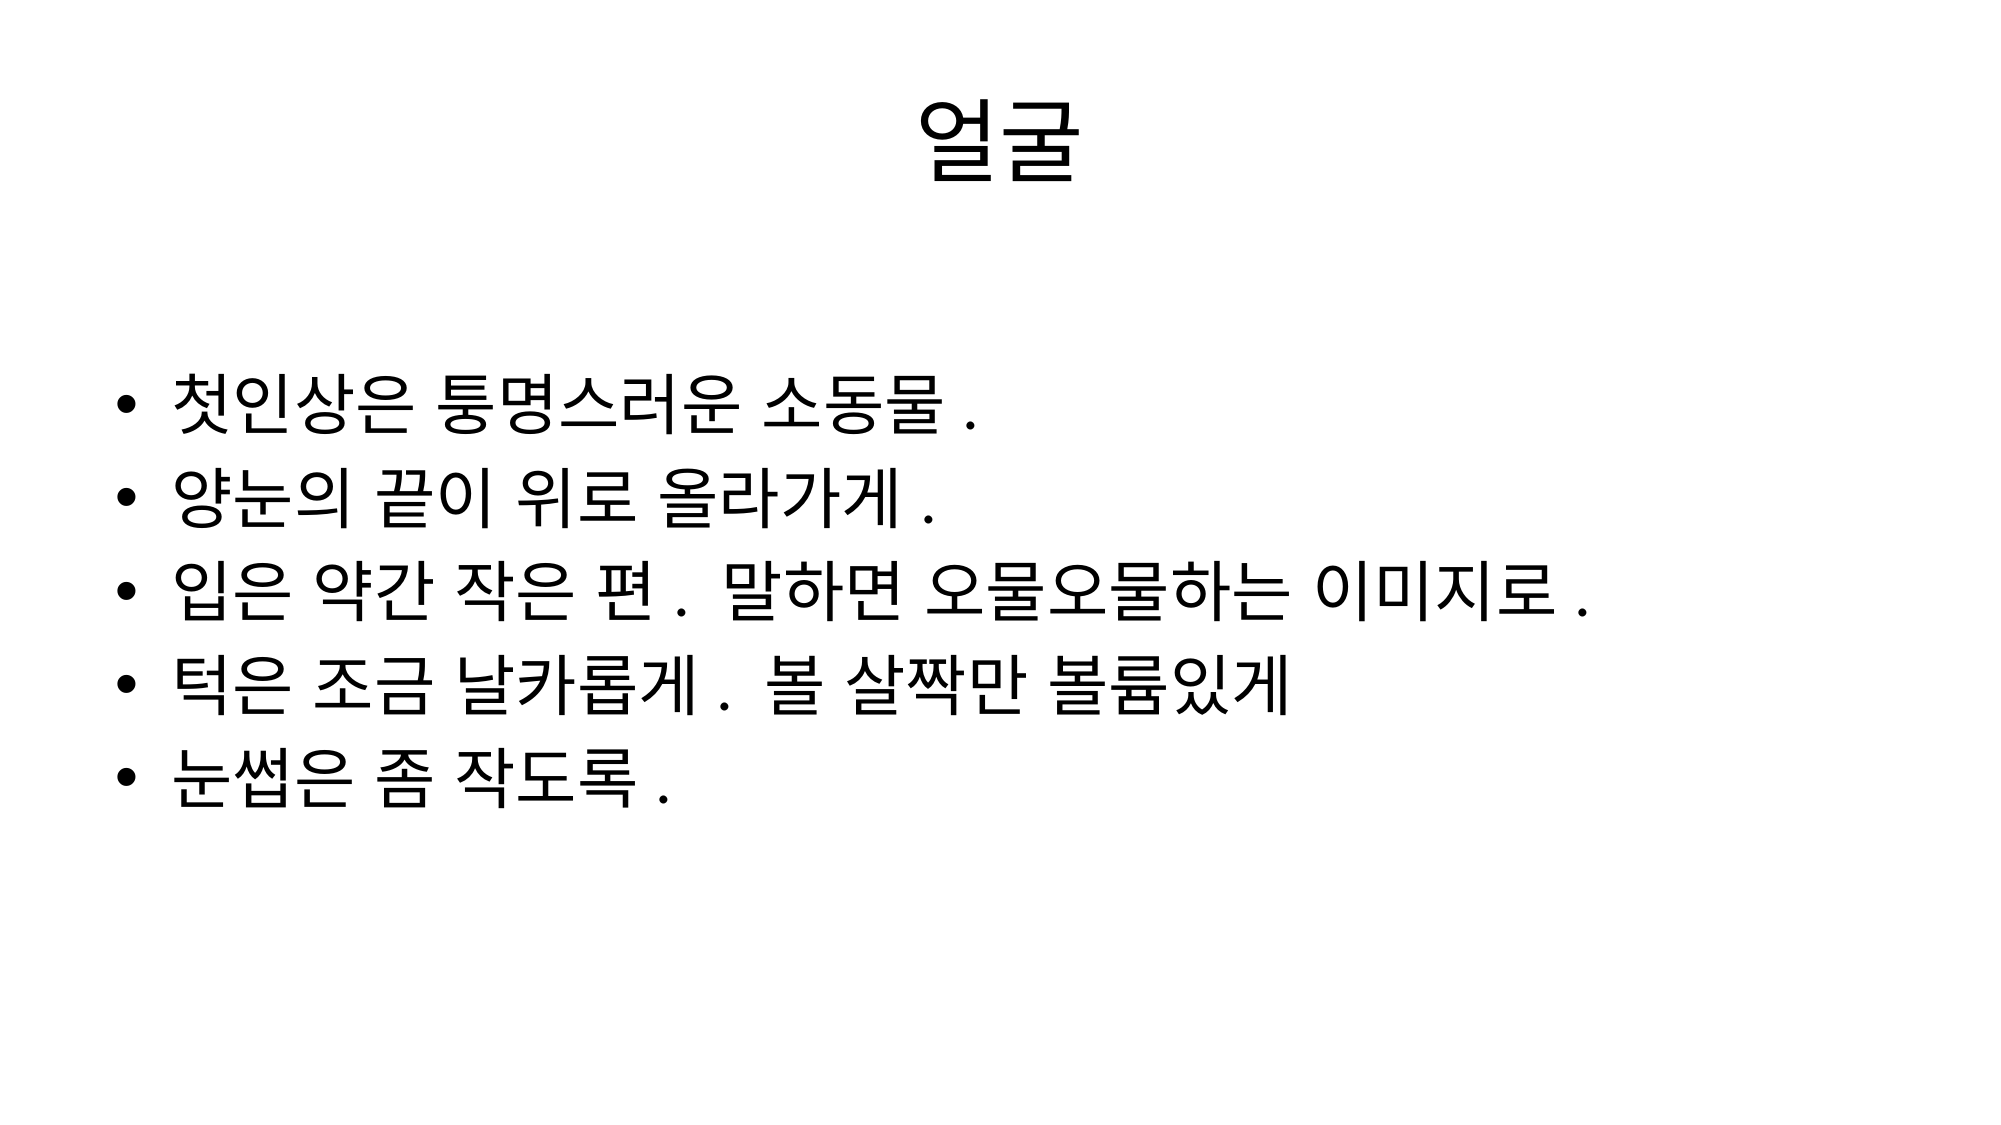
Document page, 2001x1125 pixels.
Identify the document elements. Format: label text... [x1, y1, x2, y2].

title 얼굴 [99, 45, 1900, 233]
list 첫인상은 퉁명스러운 소동물. 양눈의 끝이 위로 올라가게. 입은 약간 작은 편. 말하면 오물오물하는 이미지로. 턱은 조금 날카롭게. 볼 살짝만 볼륨있게 눈썹은 좀 작도록. [99, 262, 1900, 1005]
